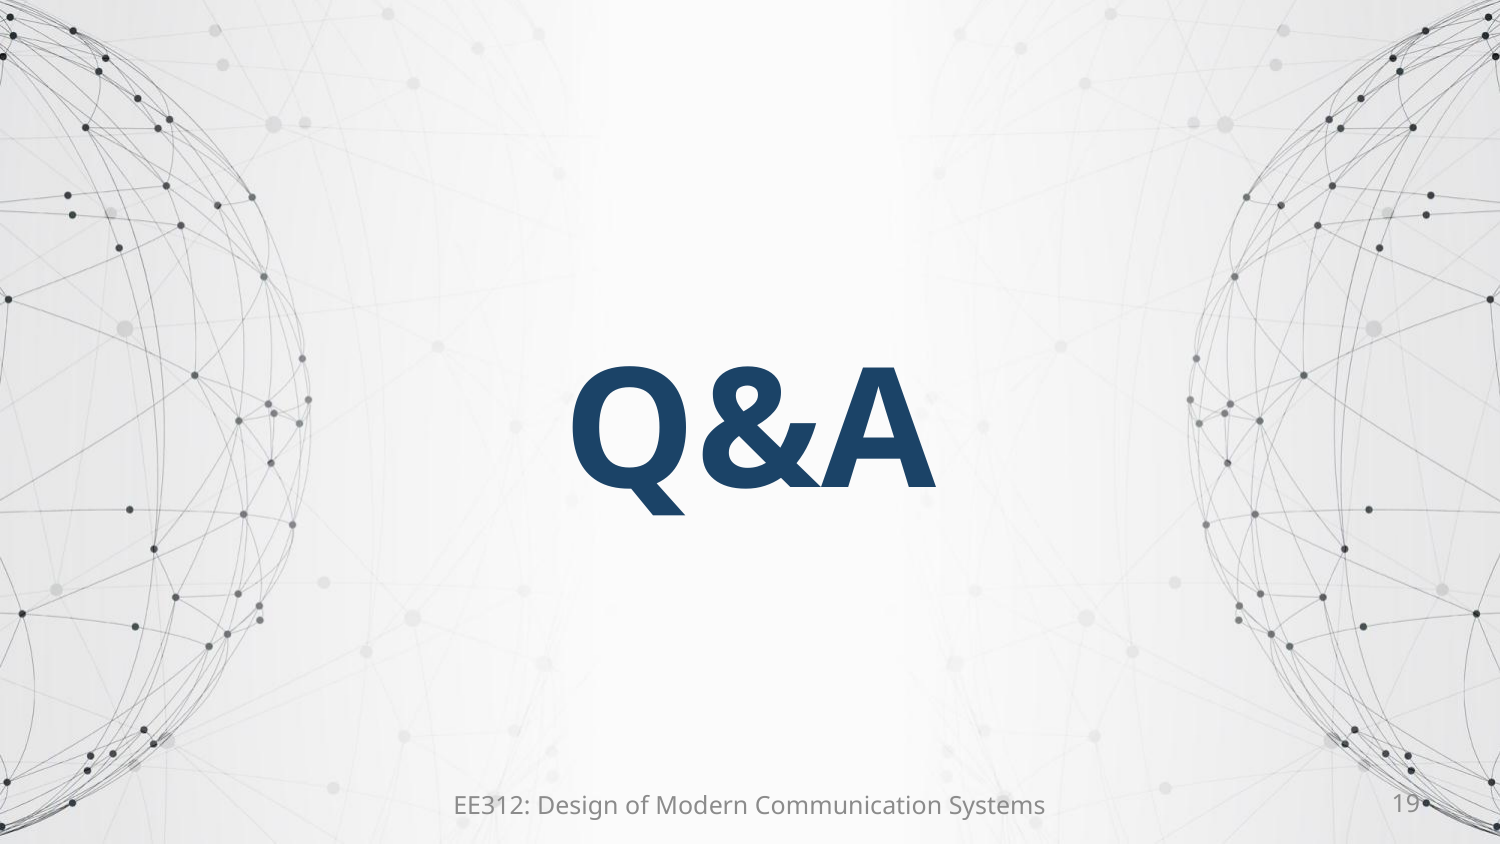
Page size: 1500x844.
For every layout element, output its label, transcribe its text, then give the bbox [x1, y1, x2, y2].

slide_number 19 [1099, 782, 1432, 827]
picture [0, 0, 1500, 844]
text_box Q&A [399, 315, 1101, 527]
footer EE312: Design of Modern Communication Systems [427, 782, 1073, 827]
